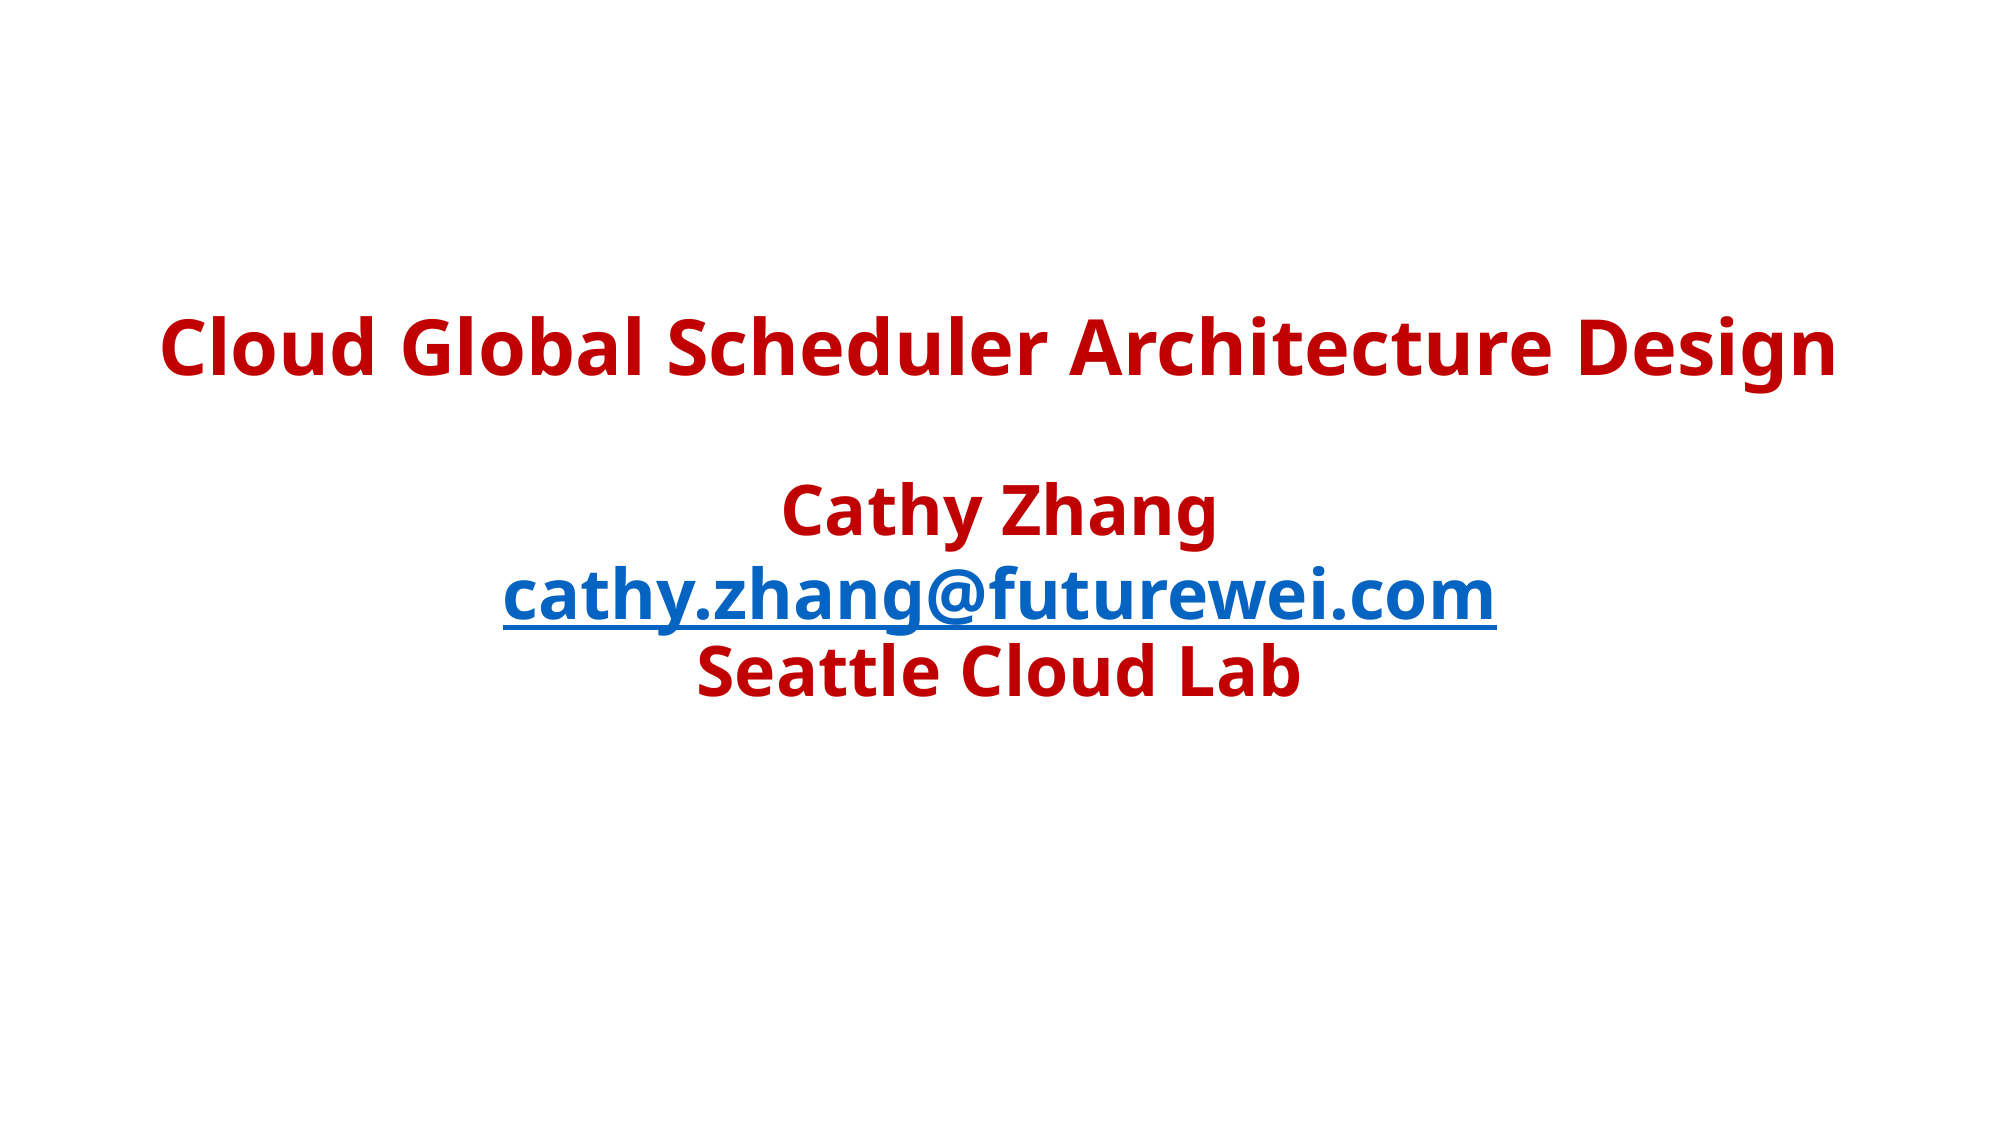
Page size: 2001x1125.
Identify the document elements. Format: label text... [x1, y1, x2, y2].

title Cloud Global Scheduler Architecture Design Cathy Zhang cathy.zhang@futurewei.com Seattle Cloud Lab [137, 298, 1863, 722]
